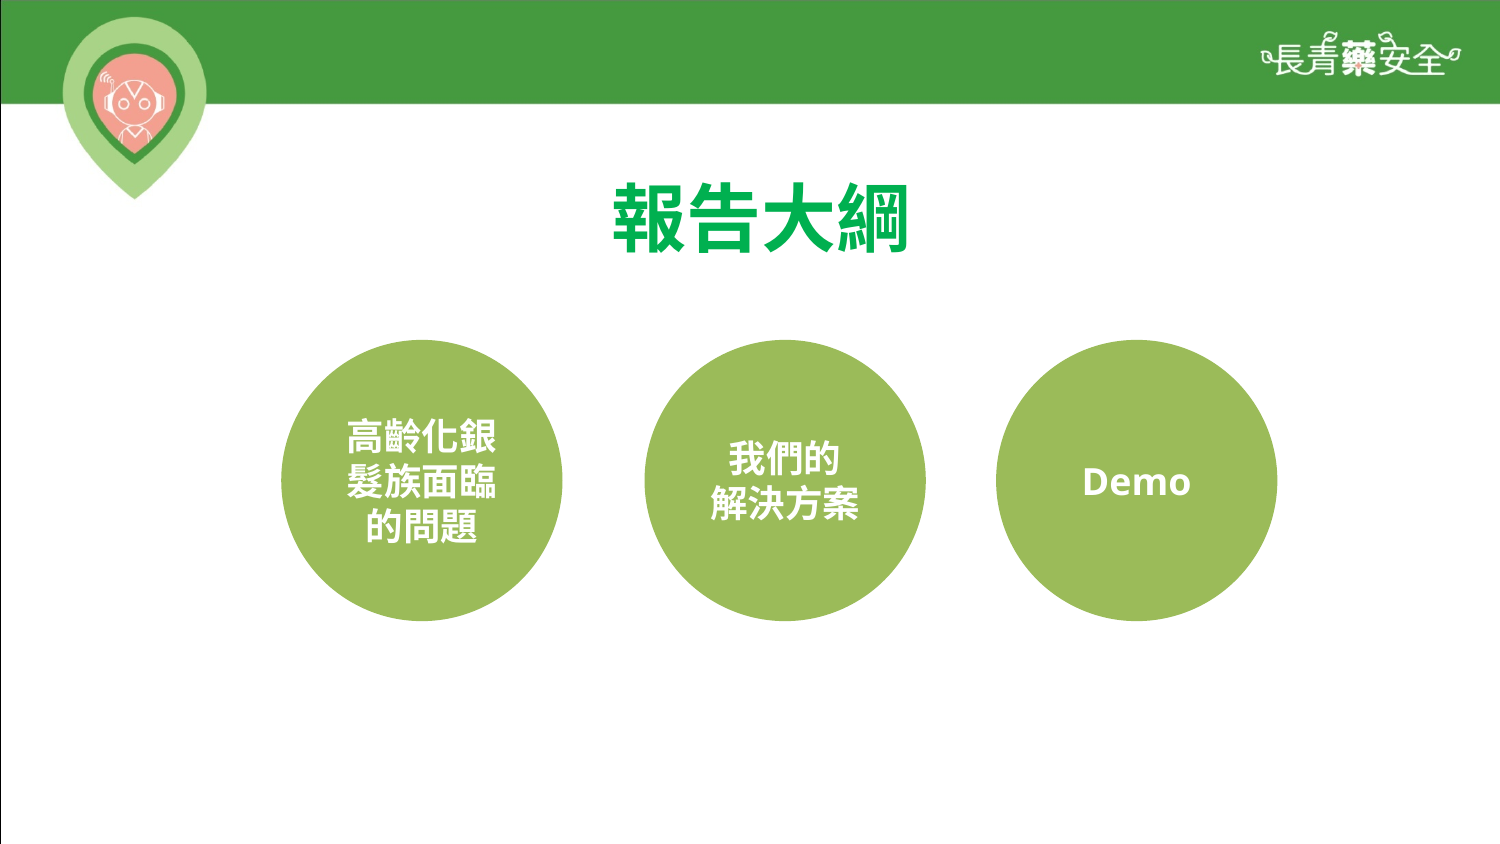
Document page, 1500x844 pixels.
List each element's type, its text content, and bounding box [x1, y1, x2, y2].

picture [0, 0, 1500, 844]
text_box 我們的 解決方案 [642, 337, 928, 624]
text_box 報告大綱 [281, 163, 1250, 269]
text_box 高齡化銀髮族面臨的問題 [279, 337, 565, 624]
text_box Demo [993, 337, 1280, 624]
